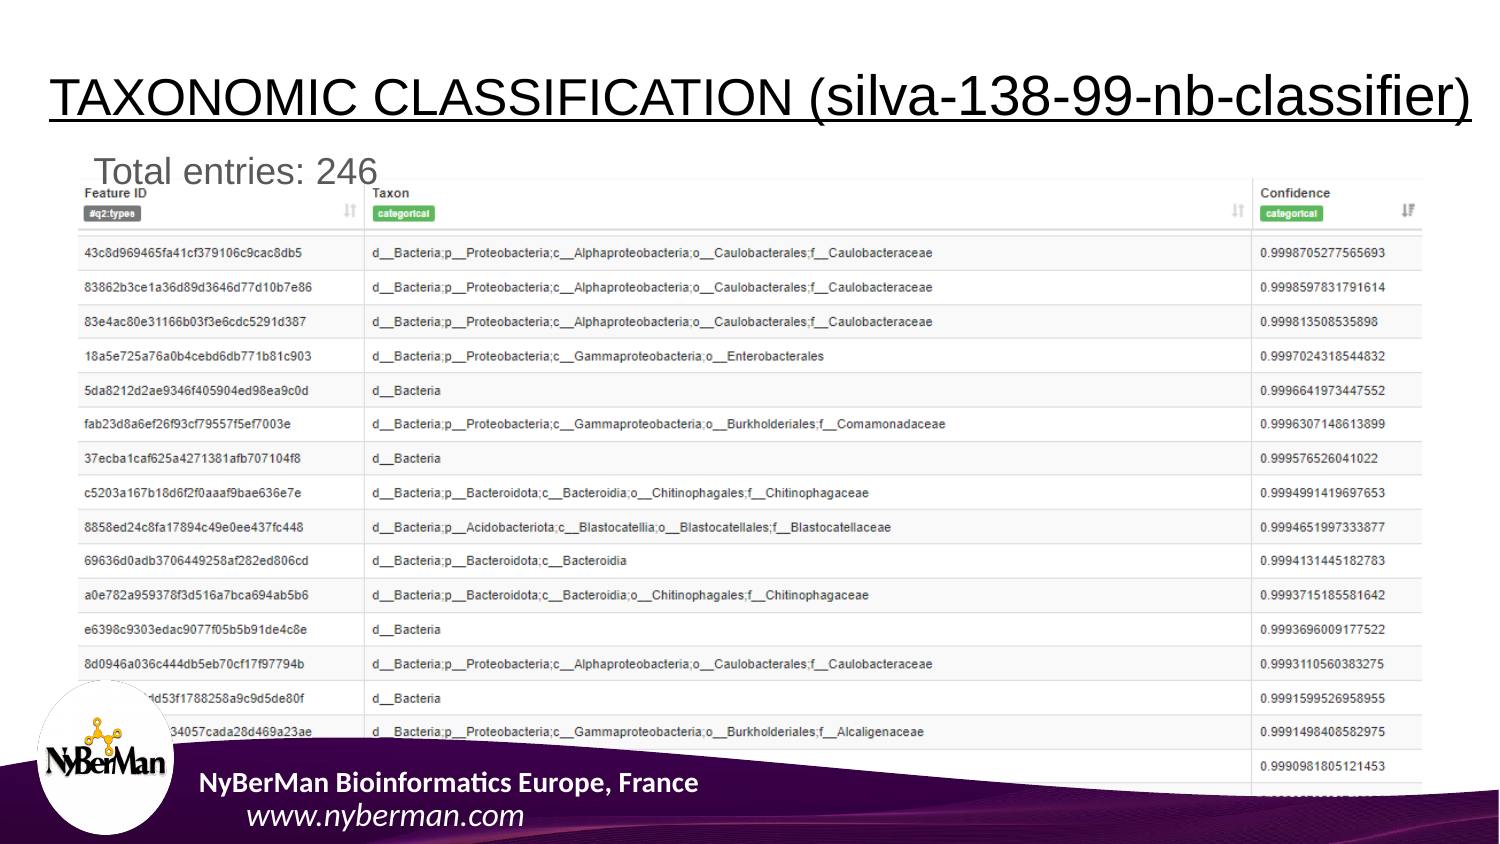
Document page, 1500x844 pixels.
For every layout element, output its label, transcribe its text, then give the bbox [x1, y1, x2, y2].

text_box Total entries: 246 [78, 124, 414, 173]
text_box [0, 680, 1499, 844]
title TAXONOMIC CLASSIFICATION (silva-138-99-nb-classifier) [34, 44, 1500, 161]
picture [78, 178, 1422, 680]
